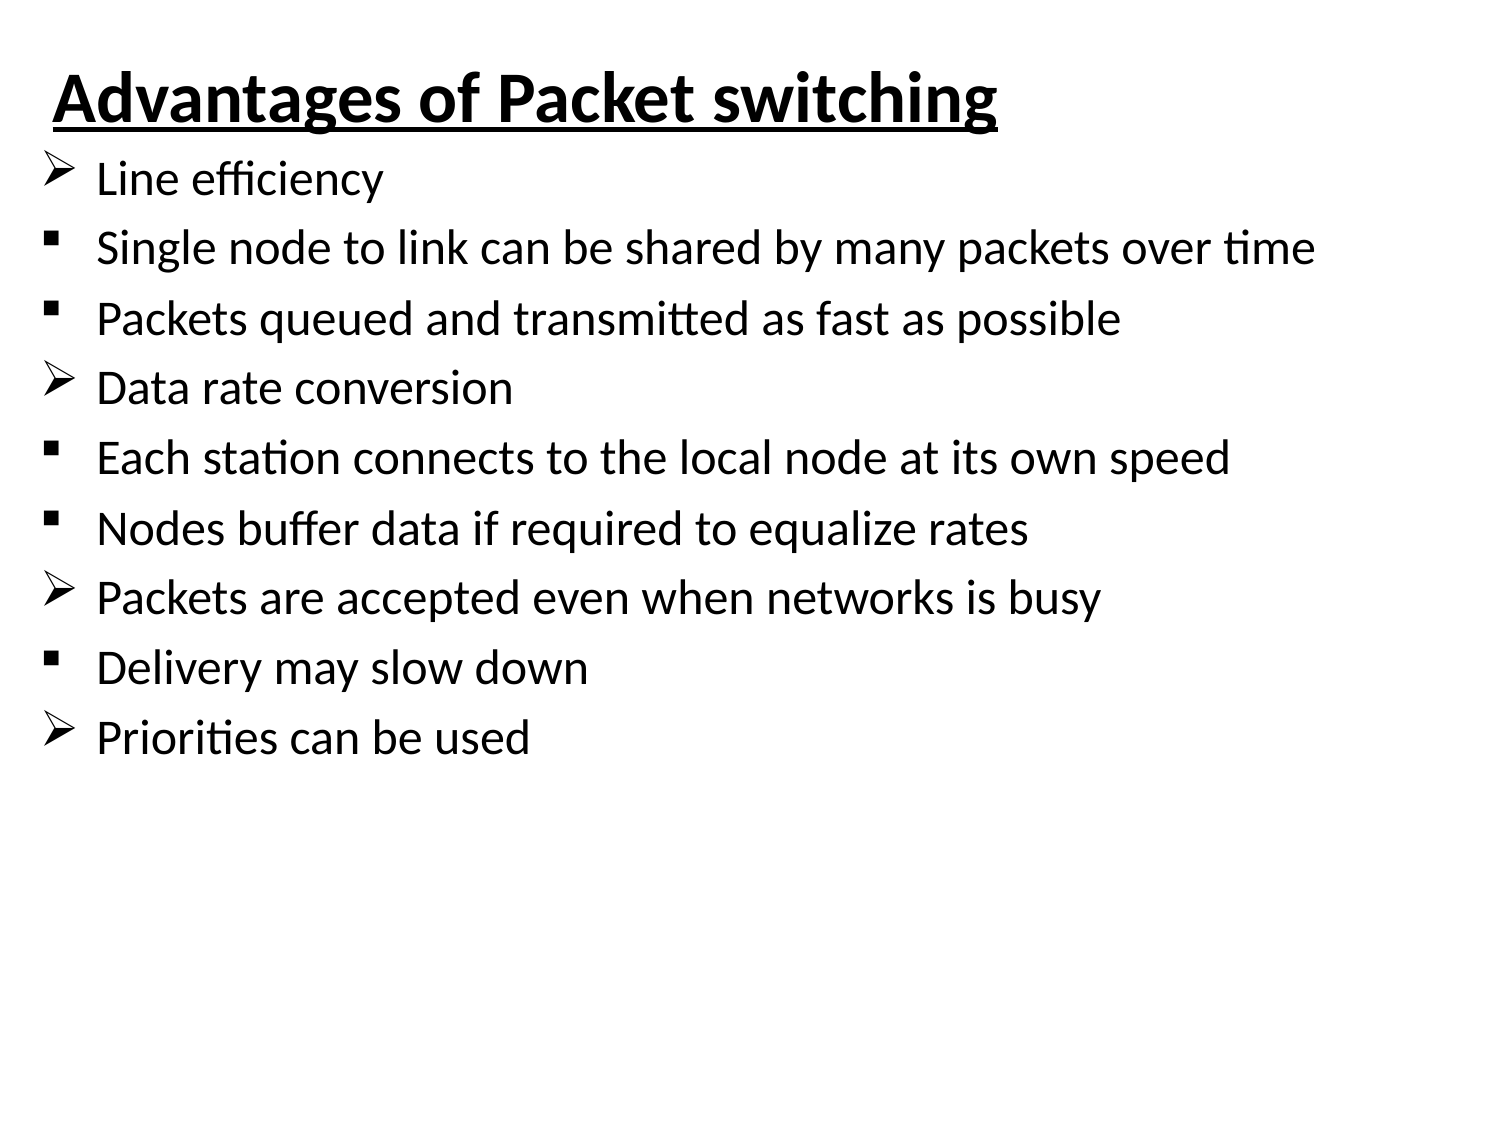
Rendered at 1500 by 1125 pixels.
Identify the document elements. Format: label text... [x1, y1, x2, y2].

list Line efficiency Single node to link can be shared by many packets over time Packets queued and transmitted as fast as possible Data rate conversion Each station connects to the local node at its own speed Nodes buffer data if required to equalize rates Packets are accepted even when networks is busy Delivery may slow down Priorities can be used [24, 137, 1375, 1000]
title Advantages of Packet switching [37, 37, 1038, 137]
